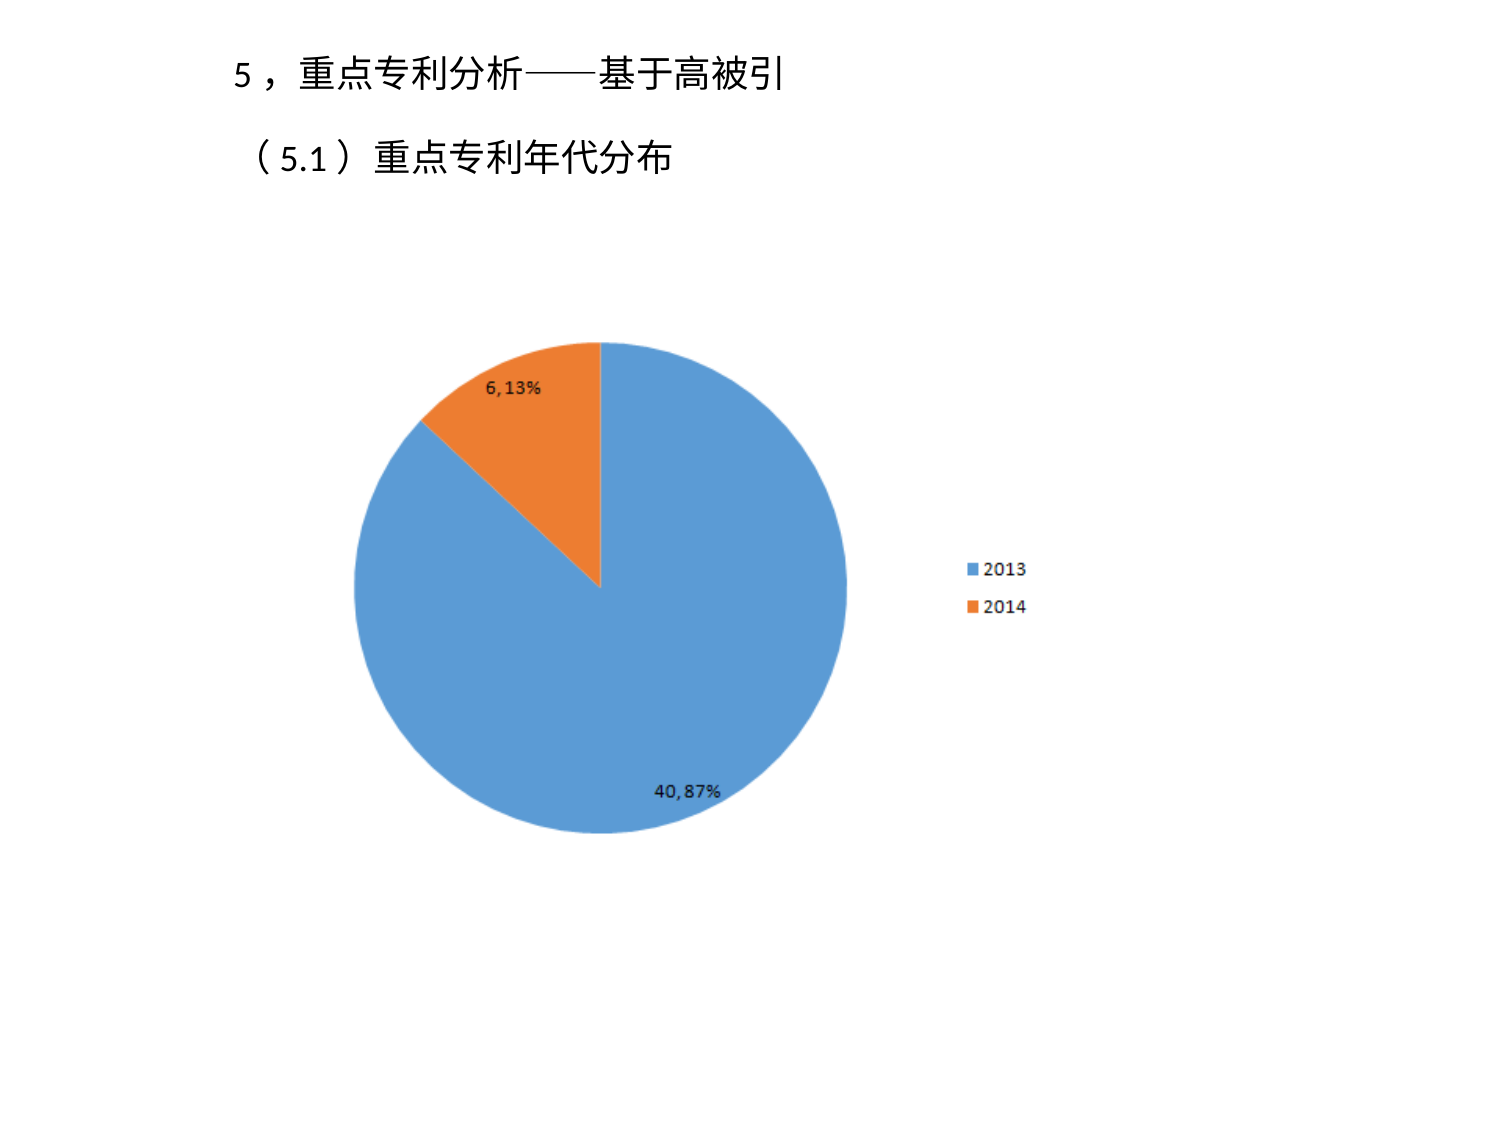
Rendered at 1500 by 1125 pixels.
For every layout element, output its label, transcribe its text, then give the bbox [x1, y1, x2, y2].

picture [312, 325, 1046, 851]
text_box （5.1）重点专利年代分布 [218, 127, 1309, 187]
text_box 5，重点专利分析——基于高被引 [218, 42, 1309, 102]
